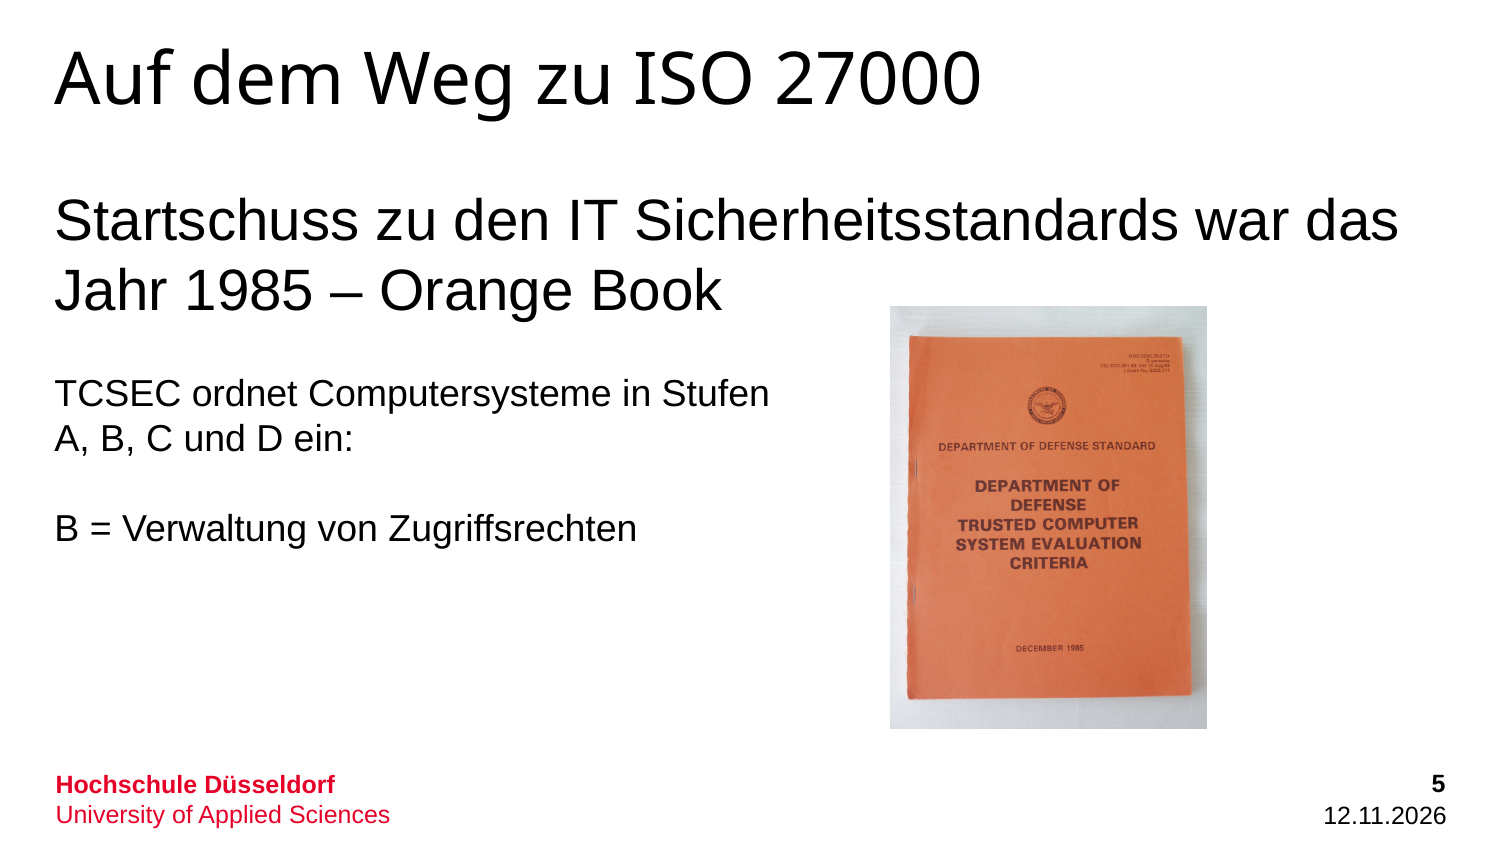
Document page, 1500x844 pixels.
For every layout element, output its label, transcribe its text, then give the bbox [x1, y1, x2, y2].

list Startschuss zu den IT Sicherheitsstandards war das Jahr 1985 – Orange Book [39, 174, 1461, 745]
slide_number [1305, 785, 1463, 844]
slide_number 5 [1283, 759, 1461, 815]
title Auf dem Weg zu ISO 27000 [39, 24, 1461, 160]
text_box TCSEC ordnet Computersysteme in Stufen A, B, C und D ein: B = Verwaltung von Zugriffsrechten [39, 361, 786, 601]
picture [889, 306, 1207, 729]
